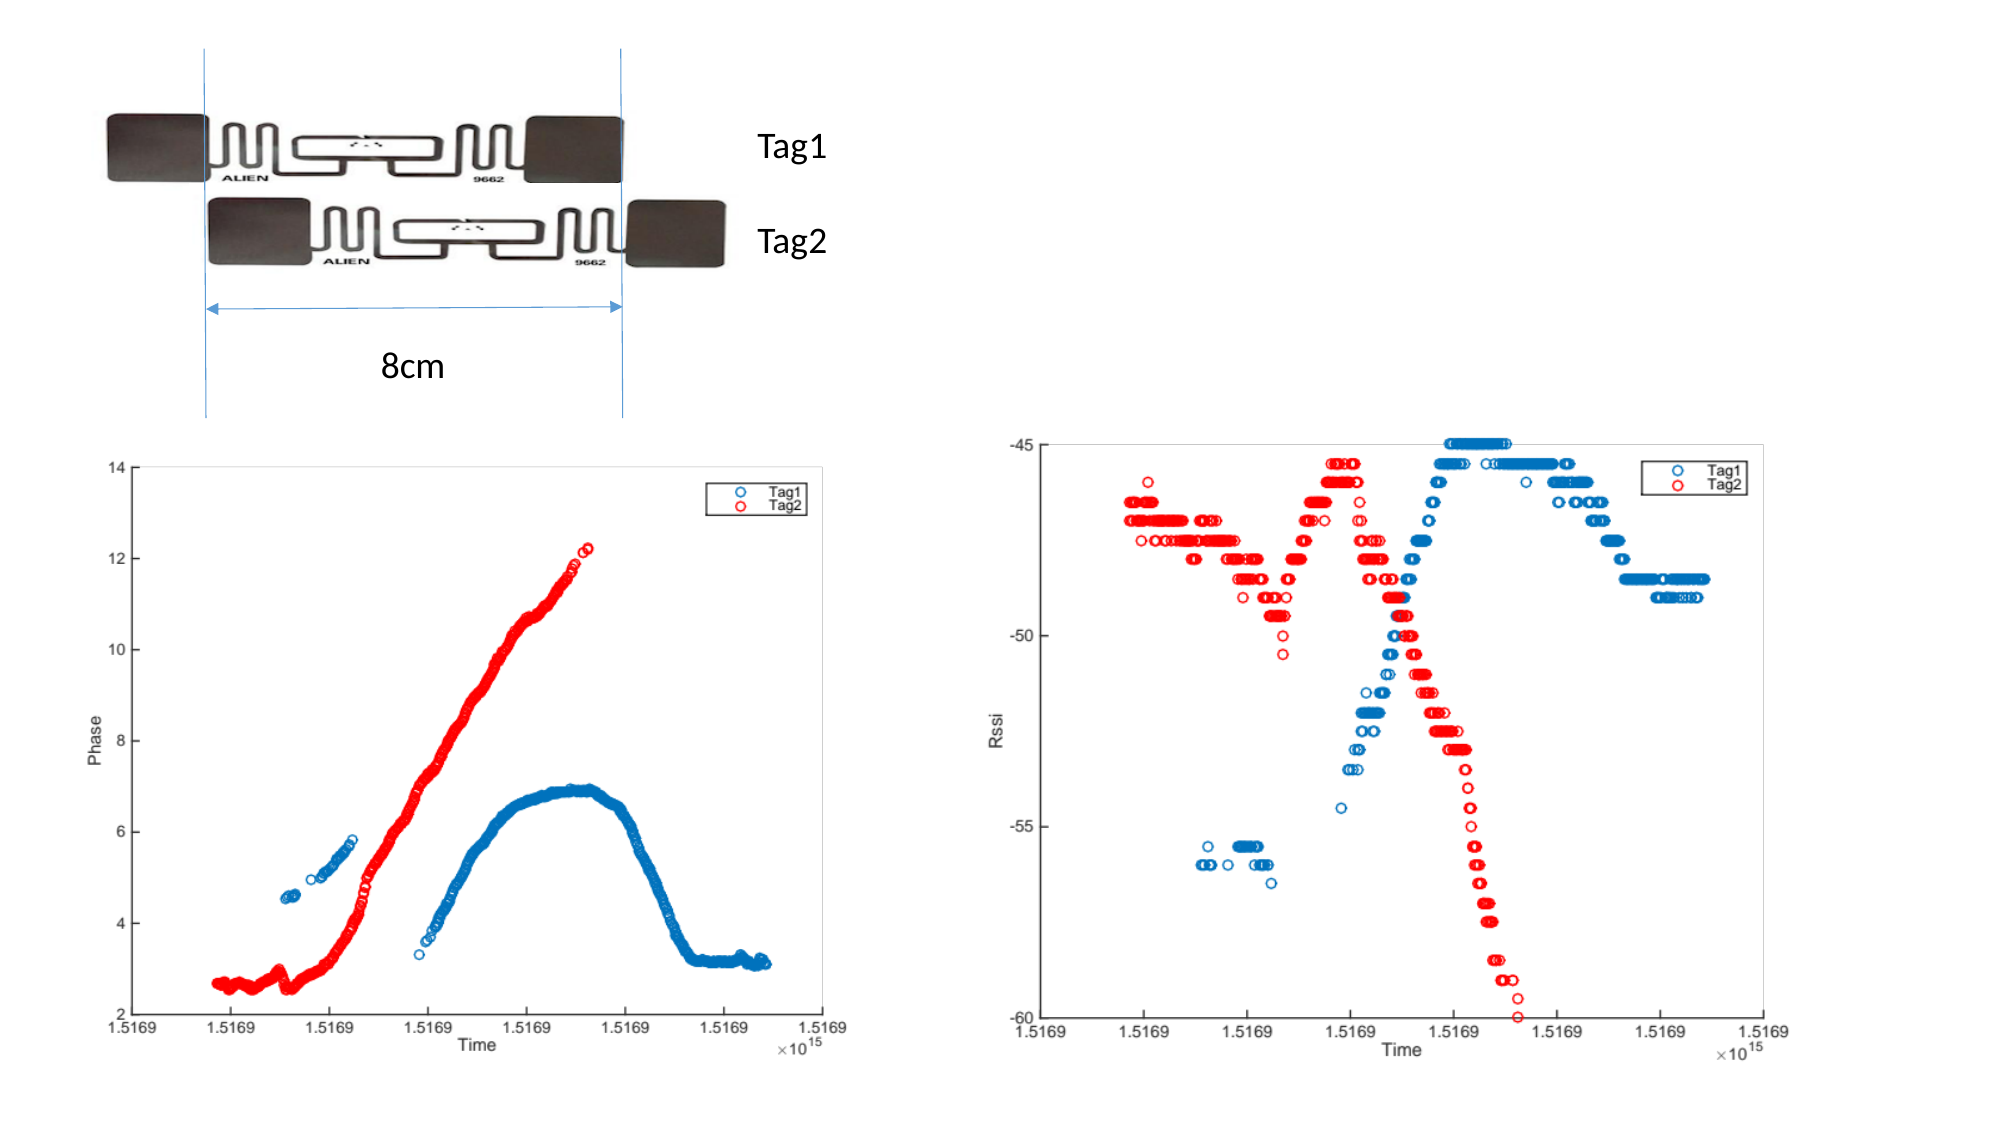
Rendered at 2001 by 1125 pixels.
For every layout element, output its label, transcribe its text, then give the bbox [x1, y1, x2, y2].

text_box 8cm [366, 333, 461, 394]
picture [919, 393, 1851, 1093]
text_box Tag1 [742, 113, 843, 174]
picture [623, 99, 775, 277]
picture [206, 99, 620, 277]
picture [88, 99, 203, 277]
picture [16, 418, 906, 1085]
text_box Tag2 [775, 208, 843, 269]
